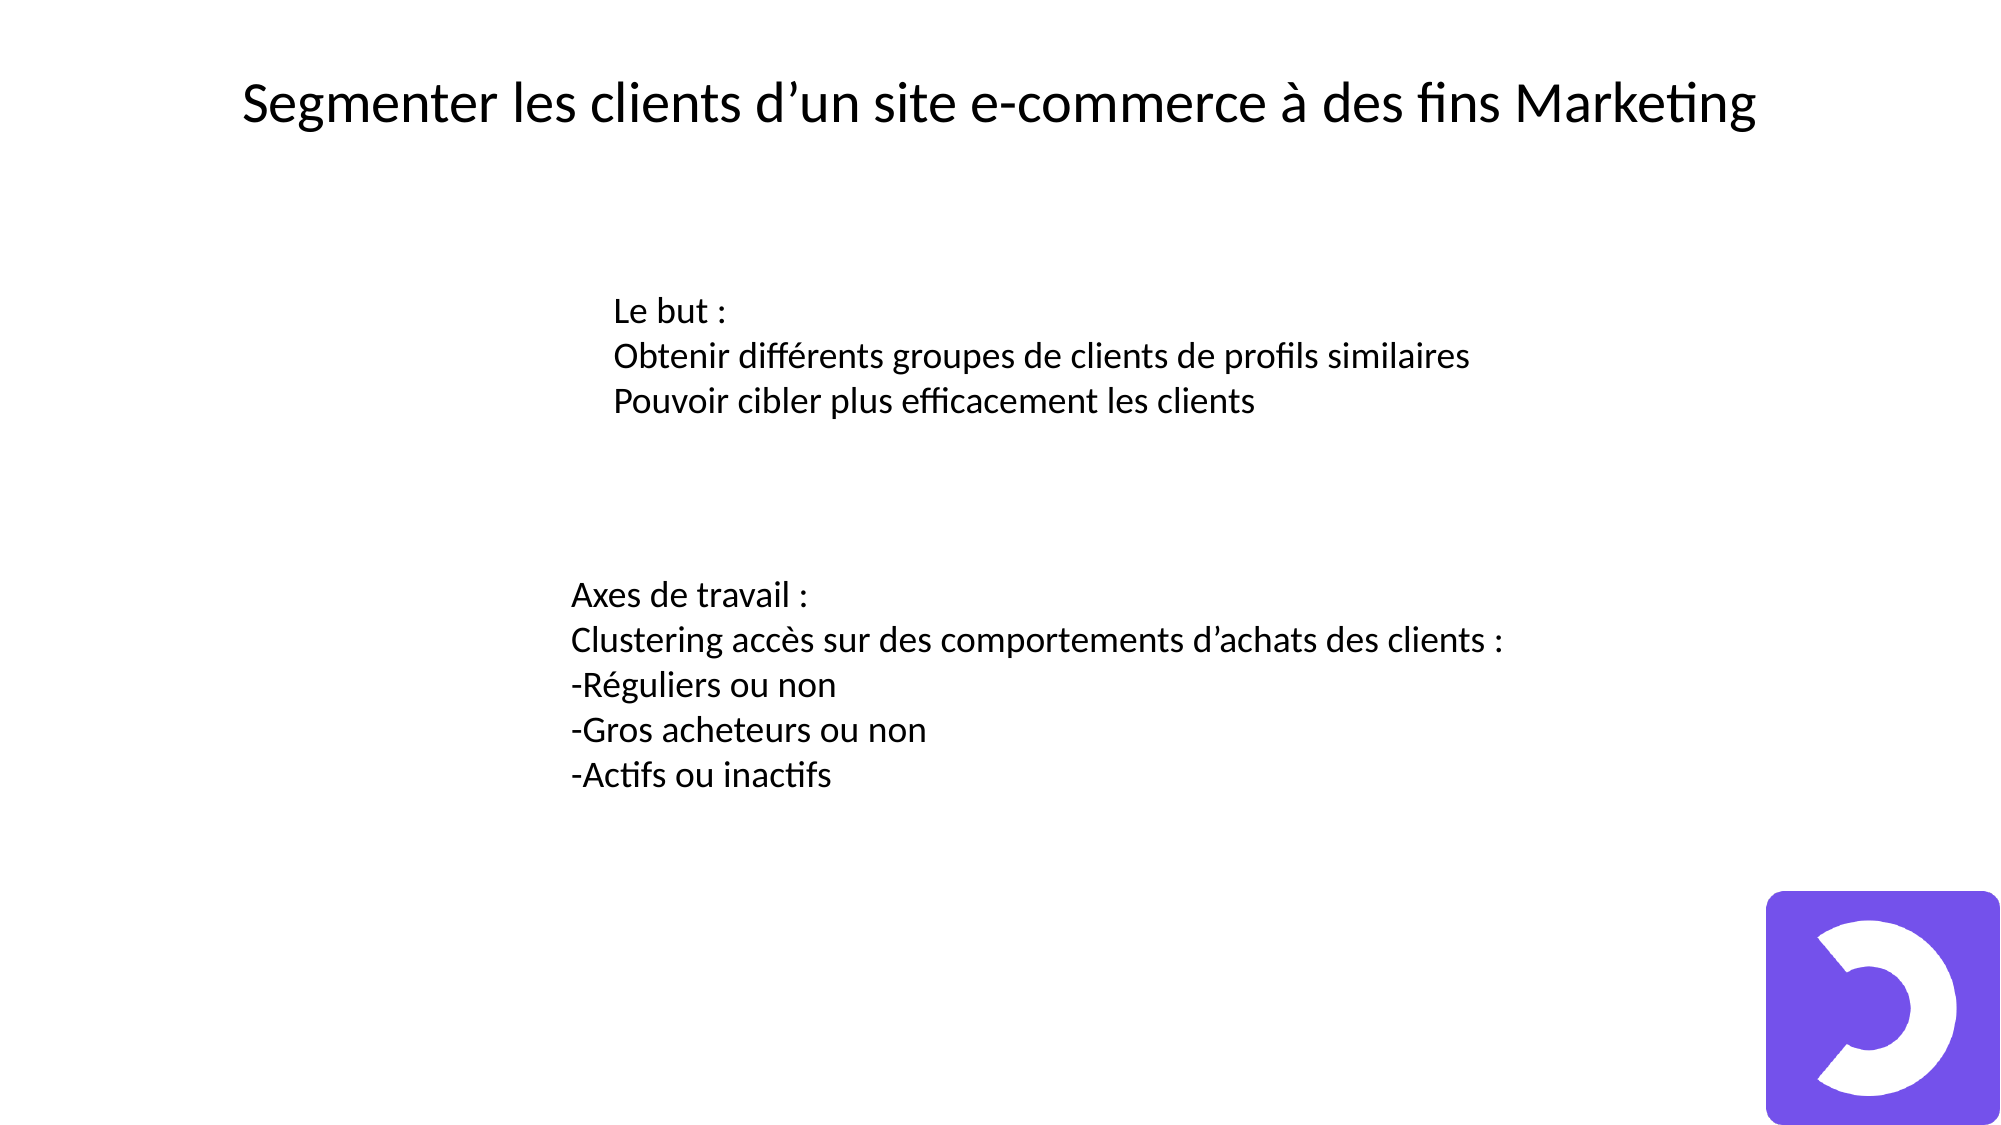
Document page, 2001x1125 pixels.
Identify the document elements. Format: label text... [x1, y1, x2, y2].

text_box Segmenter les clients d’un site e-commerce à des fins Marketing [227, 56, 1773, 142]
text_box Axes de travail : Clustering accès sur des comportements d’achats des clients : -Réguliers ou non -Gros acheteurs ou non -Actifs ou inactifs [556, 562, 1529, 803]
picture [1766, 891, 2000, 1125]
text_box Le but : Obtenir différents groupes de clients de profils similaires Pouvoir cibler plus efficacement les clients [598, 278, 1487, 429]
